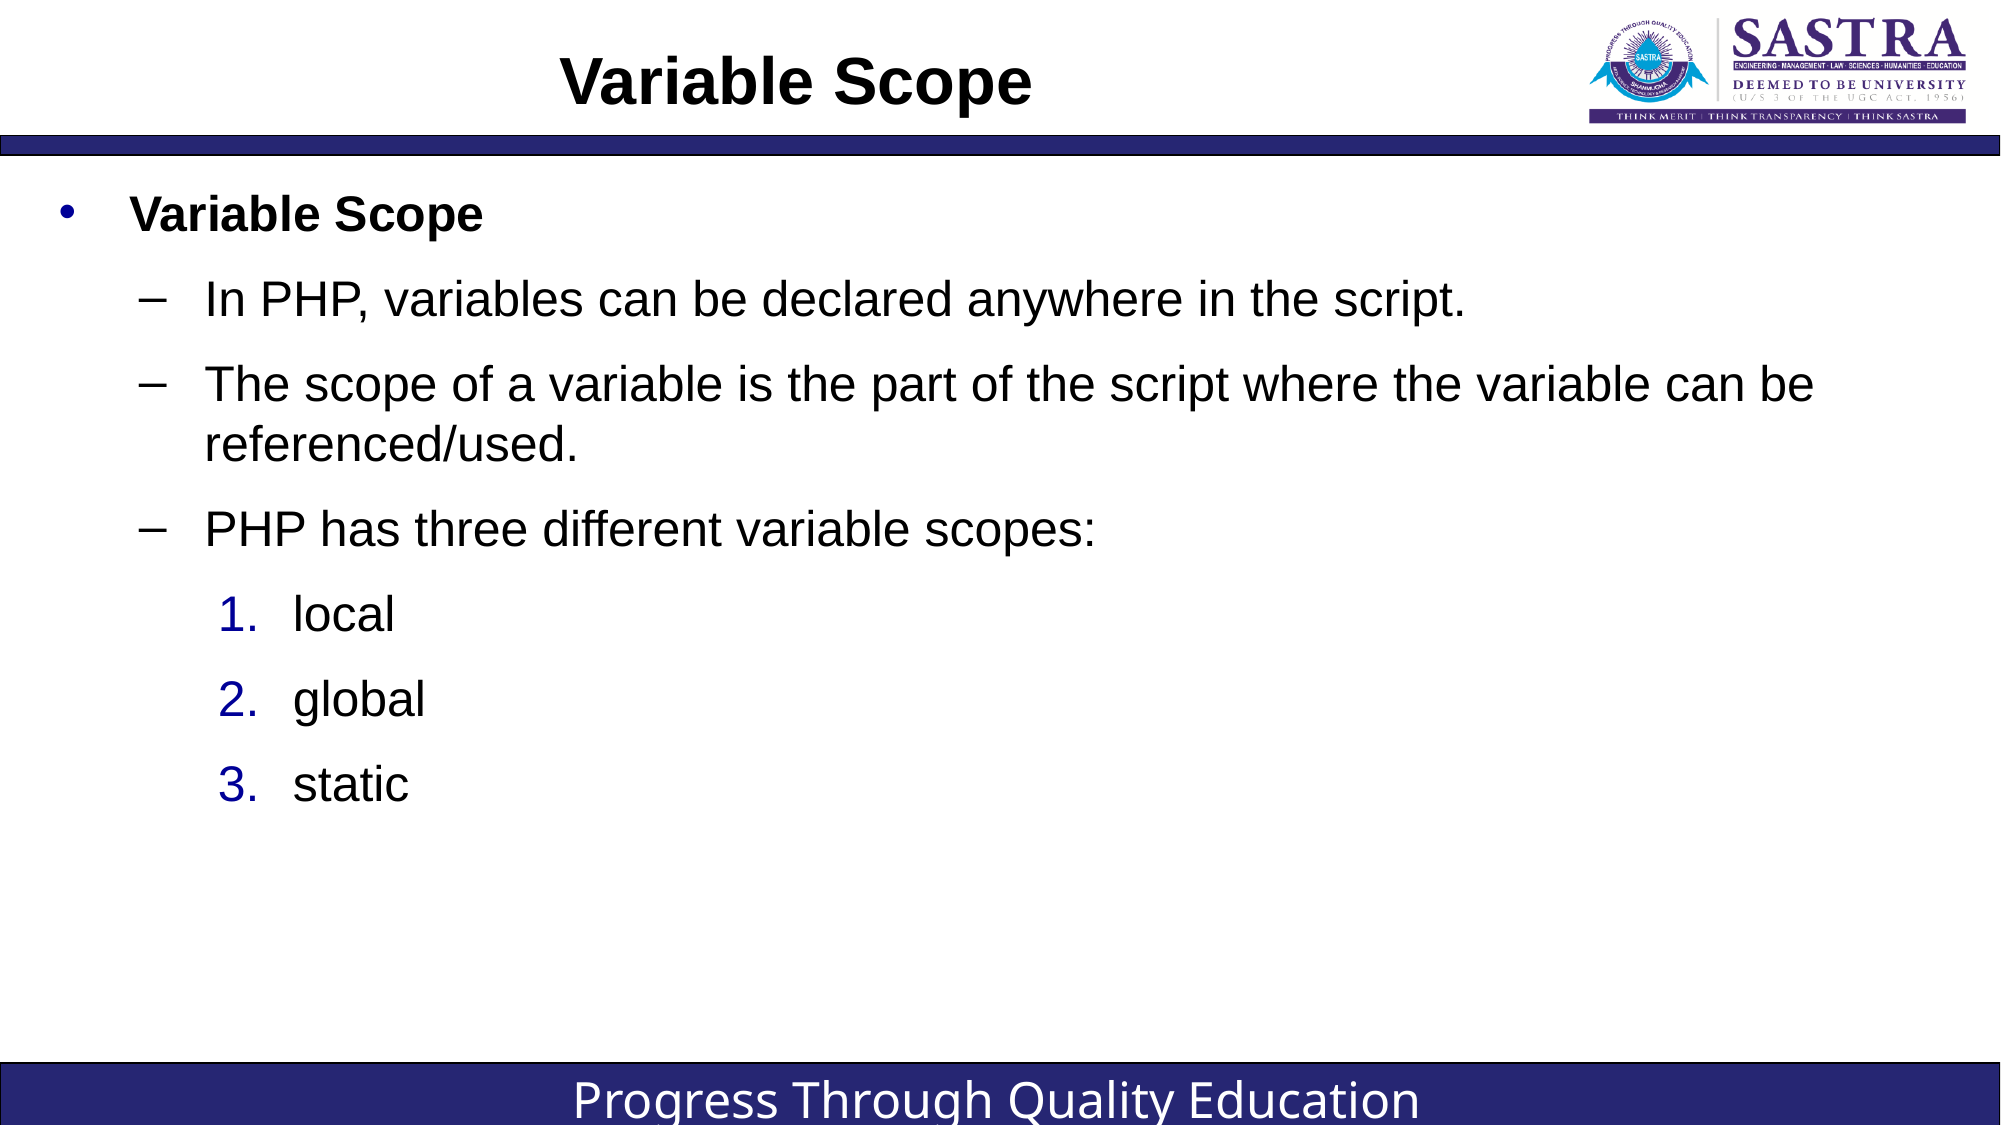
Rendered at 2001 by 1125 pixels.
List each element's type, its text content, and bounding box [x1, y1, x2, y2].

title Variable Scope [37, 29, 1556, 119]
list Variable Scope In PHP, variables can be declared anywhere in the script. The scope of a variable is the part of the script where the variable can be referenced/used. PHP has three different variable scopes: local global static [37, 172, 1969, 1047]
picture [1566, 10, 1989, 130]
